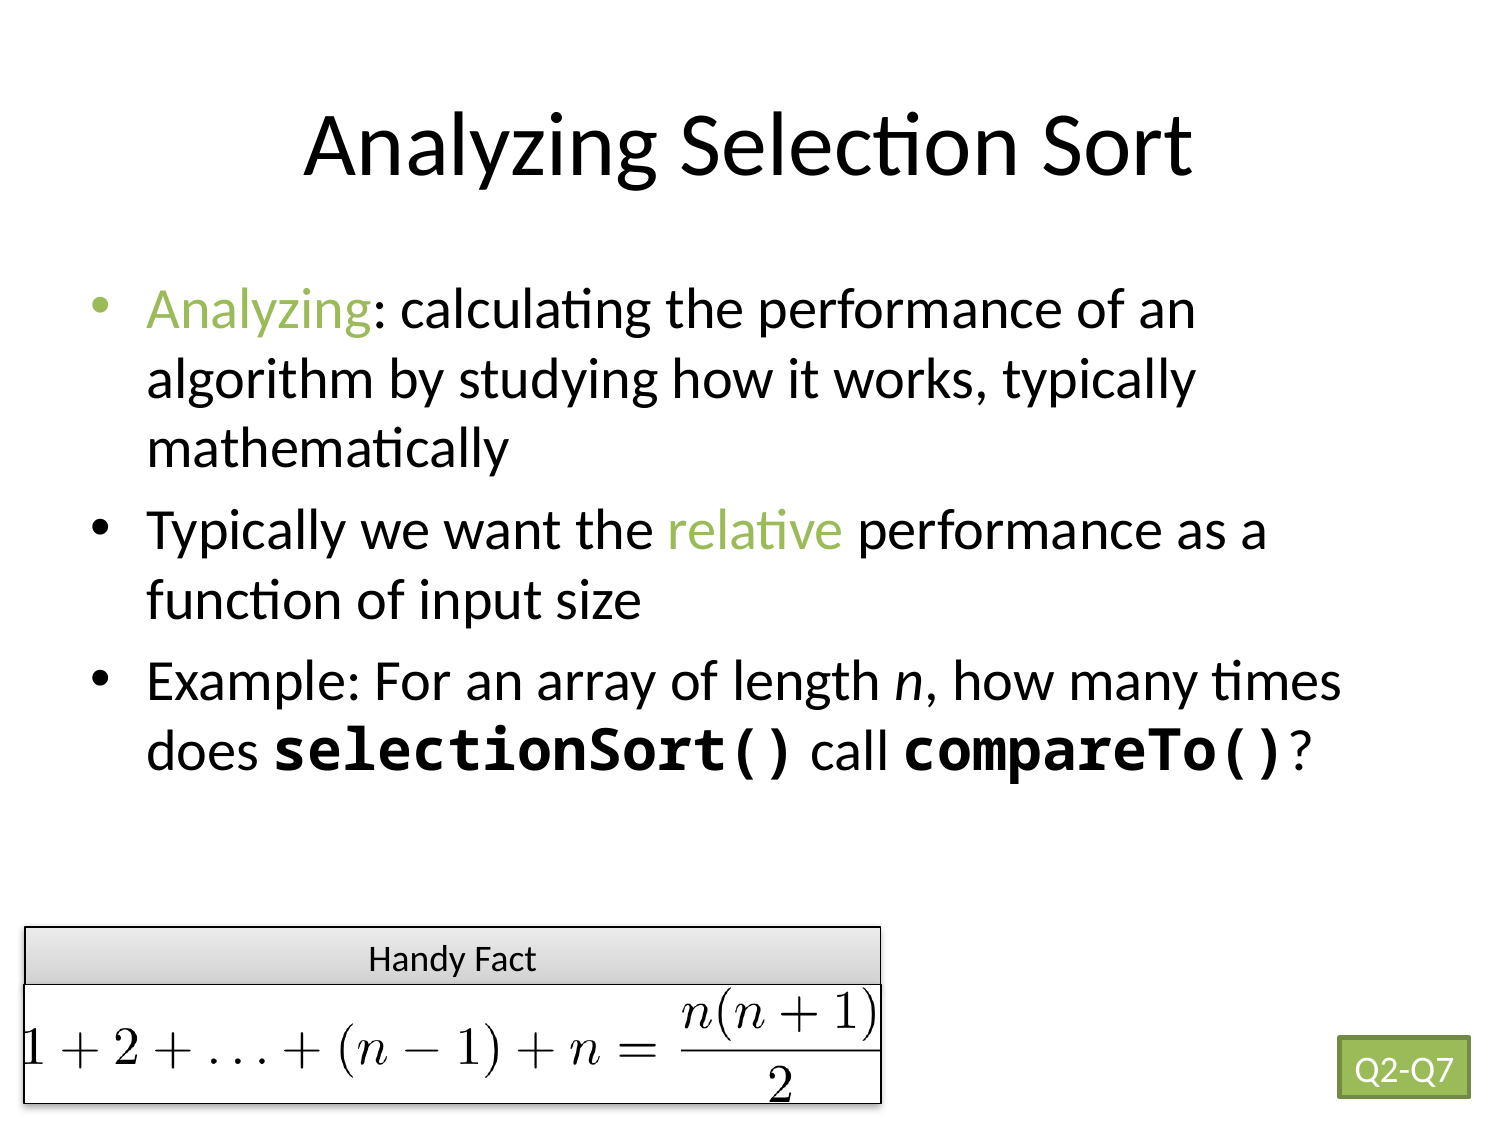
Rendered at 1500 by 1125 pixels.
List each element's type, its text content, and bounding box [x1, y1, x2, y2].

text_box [24, 926, 881, 1104]
text_box Q2-Q7 [1337, 1035, 1471, 1099]
list Analyzing: calculating the performance of an algorithm by studying how it works, typically mathematically Typically we want the relative performance as a function of input size Example: For an array of length n, how many times does selectionSort() call compareTo()? [75, 262, 1425, 1005]
title Analyzing Selection Sort [75, 45, 1425, 233]
